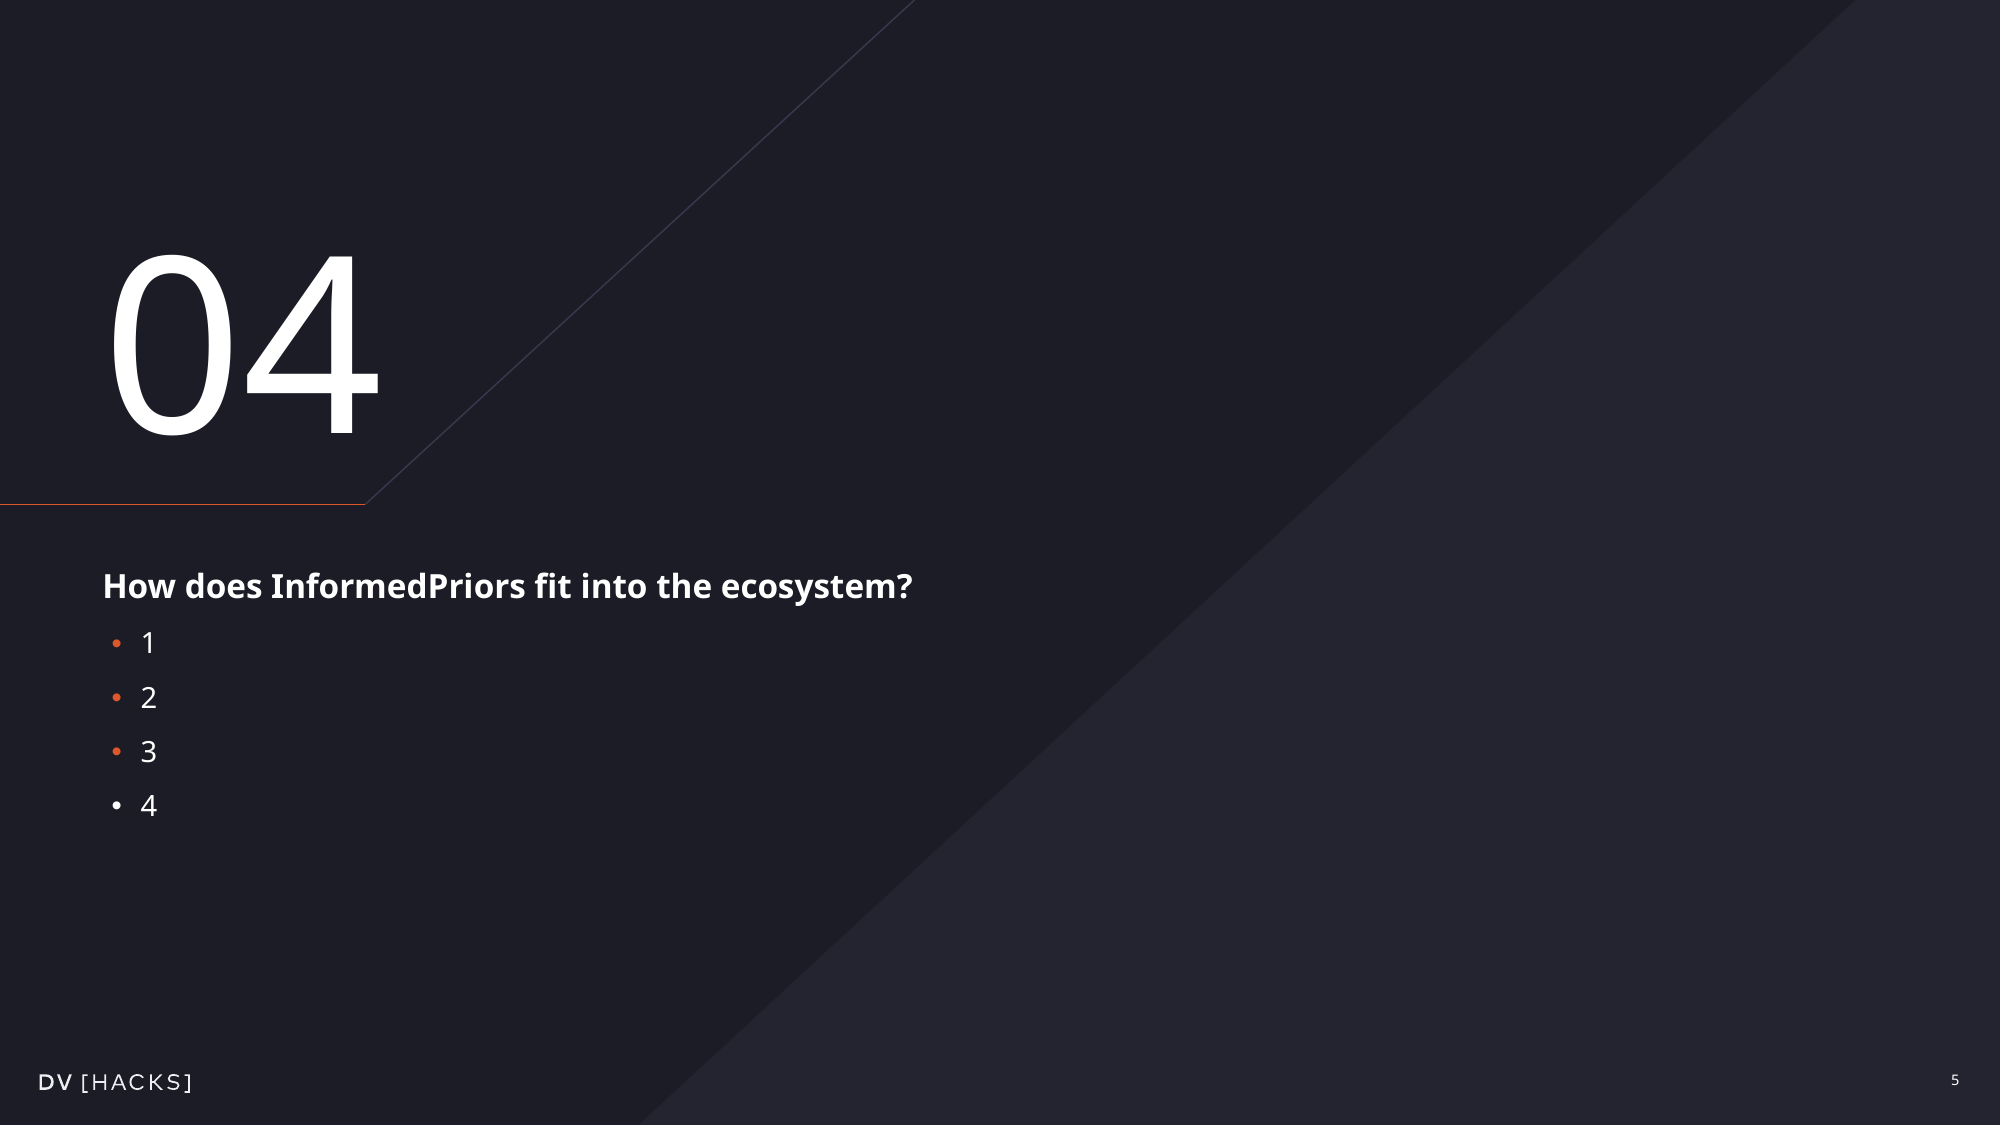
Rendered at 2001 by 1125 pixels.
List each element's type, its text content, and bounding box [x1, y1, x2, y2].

list How does InformedPriors fit into the ecosystem? 1 2 3 4 [102, 568, 1898, 919]
title 04 [102, 209, 716, 490]
